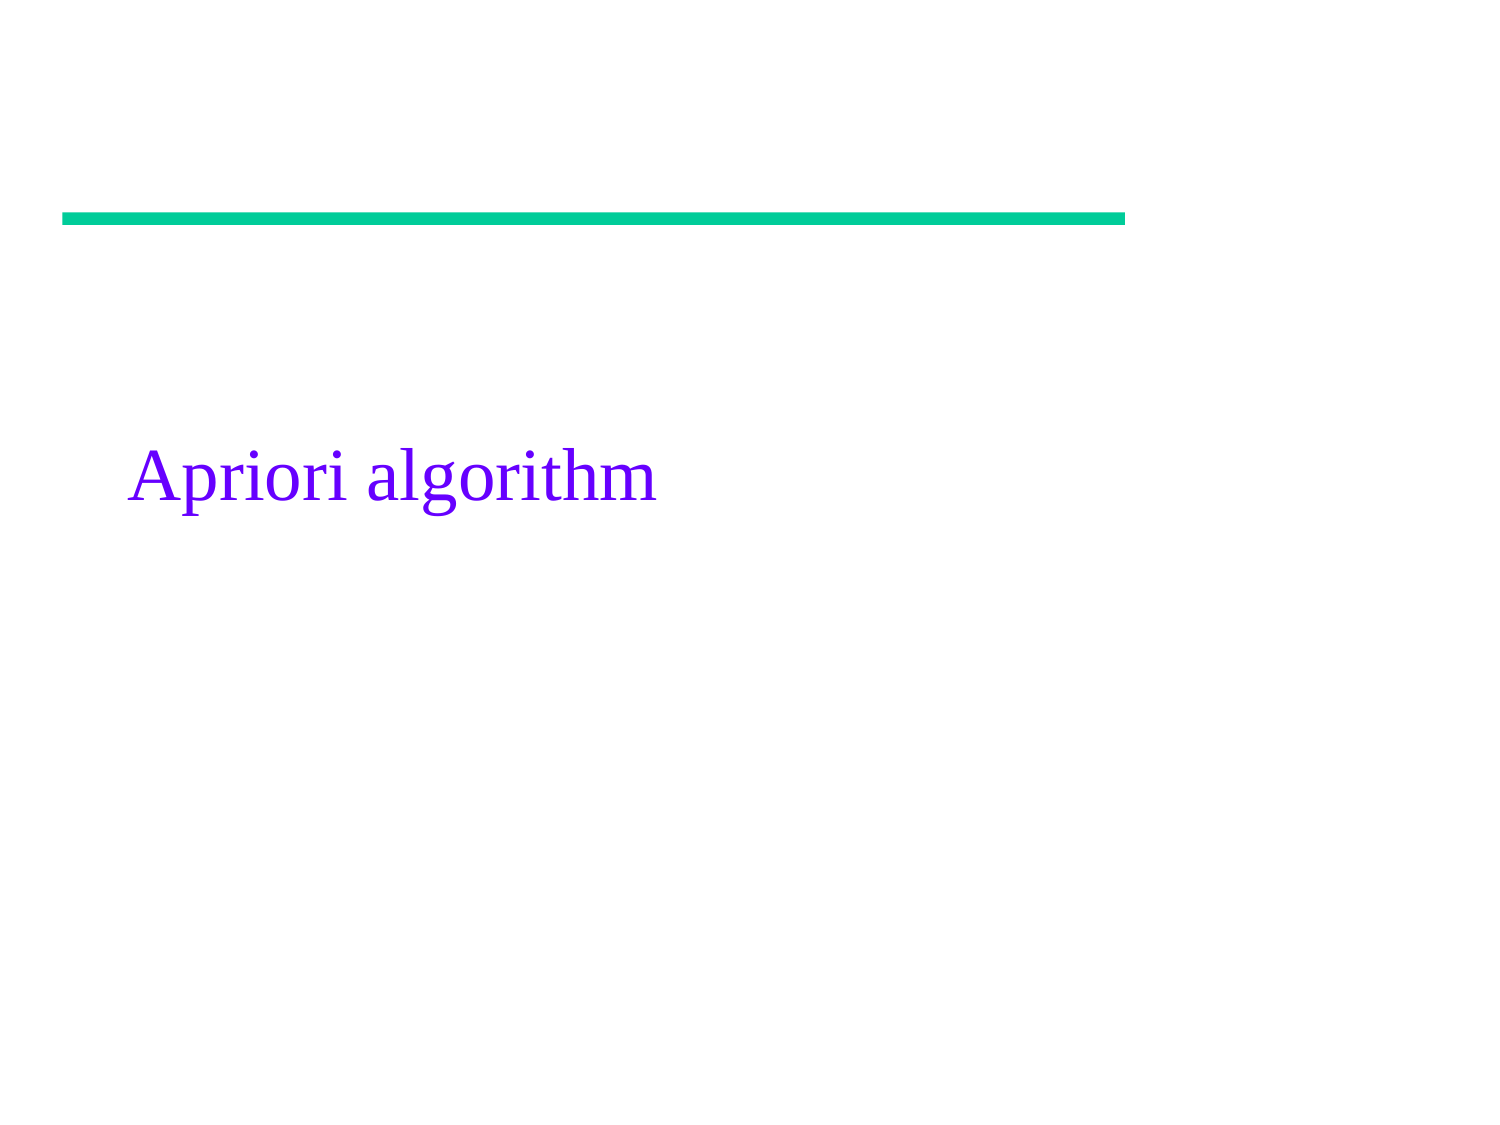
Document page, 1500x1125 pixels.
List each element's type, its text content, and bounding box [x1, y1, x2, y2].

title Apriori algorithm [112, 349, 1388, 591]
